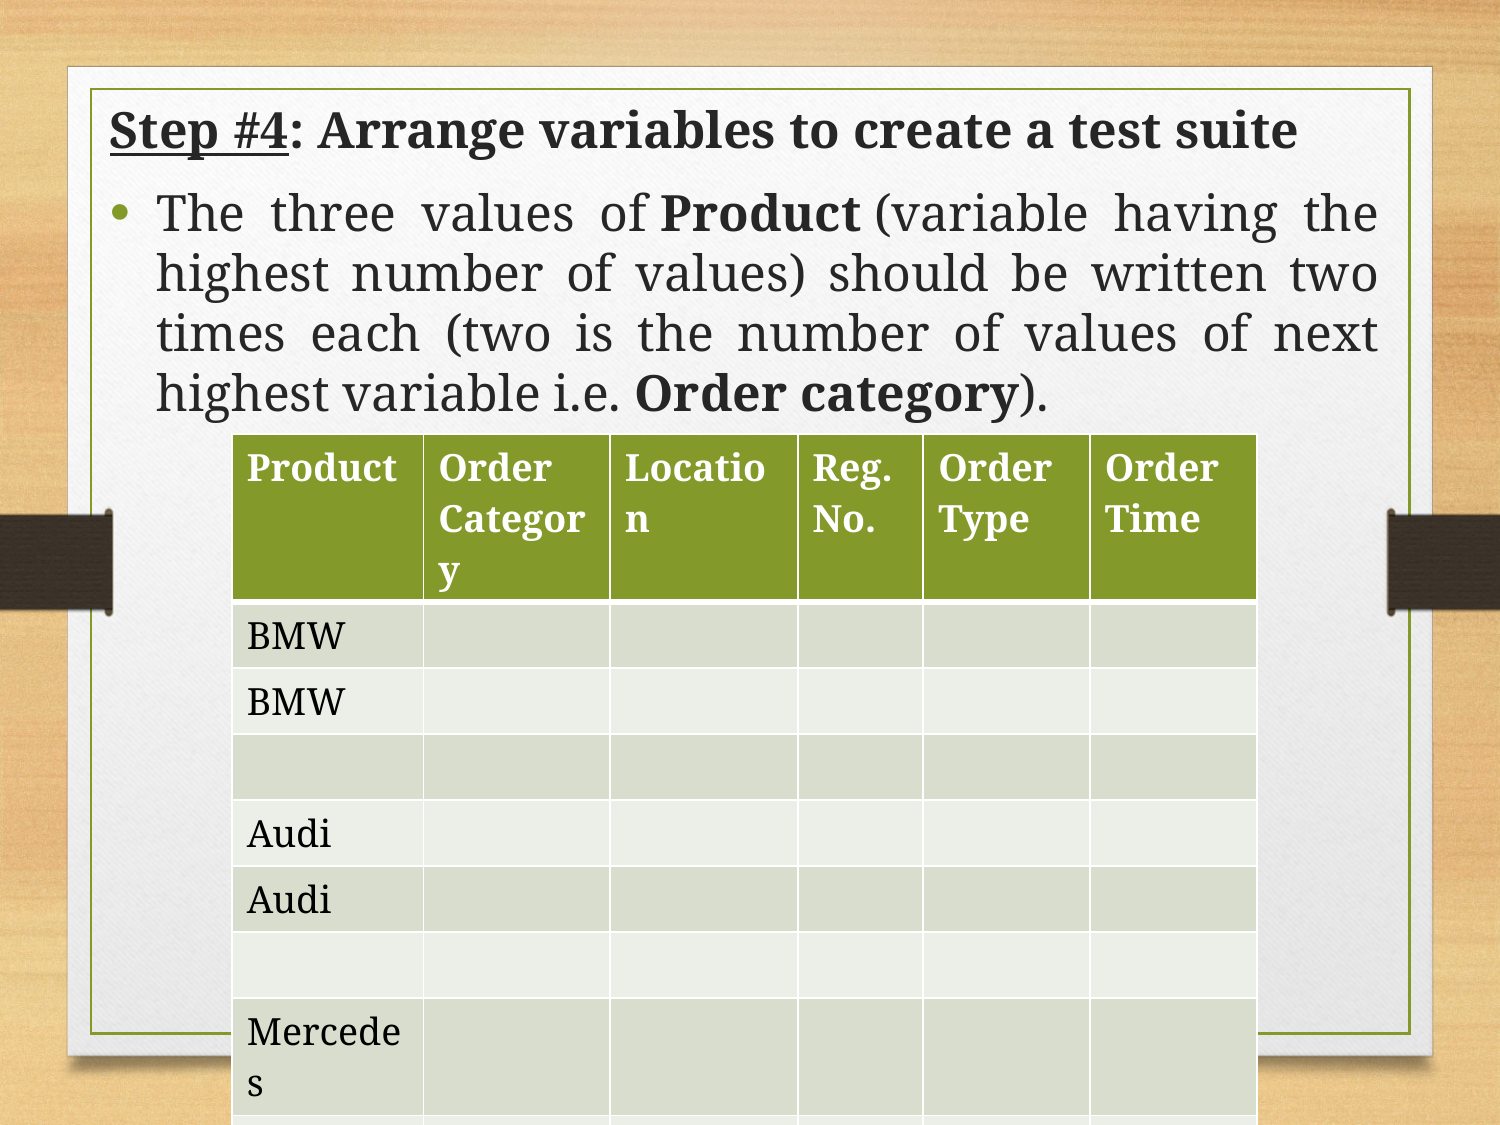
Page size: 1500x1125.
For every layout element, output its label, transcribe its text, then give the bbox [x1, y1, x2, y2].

table_cell [924, 933, 1089, 997]
table_header Order Type [924, 435, 1089, 599]
table_cell [799, 801, 922, 865]
table_cell [1091, 735, 1256, 799]
table_header Reg. No. [799, 435, 922, 599]
table_cell [424, 605, 609, 667]
table_cell [611, 801, 797, 865]
table_cell Audi [233, 867, 423, 931]
table_cell [611, 1116, 797, 1125]
table_cell [799, 605, 922, 667]
table_cell [924, 801, 1089, 865]
table_cell [611, 867, 797, 931]
table_cell [799, 867, 922, 931]
table_cell [1091, 867, 1256, 931]
table_cell [1091, 1116, 1256, 1125]
table_cell [1091, 933, 1256, 997]
table_cell [424, 867, 609, 931]
table_cell [424, 999, 609, 1115]
table_cell [1091, 669, 1256, 733]
table_cell [924, 735, 1089, 799]
table_cell [233, 735, 423, 799]
table_cell [799, 669, 922, 733]
table_cell [424, 669, 609, 733]
table_cell [233, 933, 423, 997]
table_header Order Category [424, 435, 609, 599]
table_cell BMW [233, 669, 423, 733]
table_cell [611, 735, 797, 799]
table_cell BMW [233, 605, 423, 667]
table_cell [611, 669, 797, 733]
table_cell [424, 933, 609, 997]
table_header Product [233, 435, 423, 599]
table_cell [924, 867, 1089, 931]
table_cell [799, 1116, 922, 1125]
table_cell [424, 1116, 609, 1125]
picture [0, 0, 1500, 1125]
table_header Order Time [1091, 435, 1256, 599]
table_cell [799, 999, 922, 1115]
table_cell [924, 999, 1089, 1115]
table_cell [424, 801, 609, 865]
table_cell Mercedes [233, 999, 423, 1115]
table_cell [611, 933, 797, 997]
table_cell [924, 669, 1089, 733]
table_header Location [611, 435, 797, 599]
table_cell [611, 605, 797, 667]
table_cell [924, 1116, 1089, 1125]
table_cell [1091, 605, 1256, 667]
table_cell [799, 933, 922, 997]
table_cell [1091, 801, 1256, 865]
table_cell [799, 735, 922, 799]
list Step #4: Arrange variables to create a test suite The three values of Product (variable having the highest number of values) should be written two times each (two is the number of values of next highest variable i.e. Order category). [94, 91, 1395, 441]
table_cell [924, 605, 1089, 667]
table_cell Audi [233, 801, 423, 865]
table_cell [611, 999, 797, 1115]
table_cell Mercedes [233, 1116, 423, 1125]
table_cell [1091, 999, 1256, 1115]
table_cell [424, 735, 609, 799]
